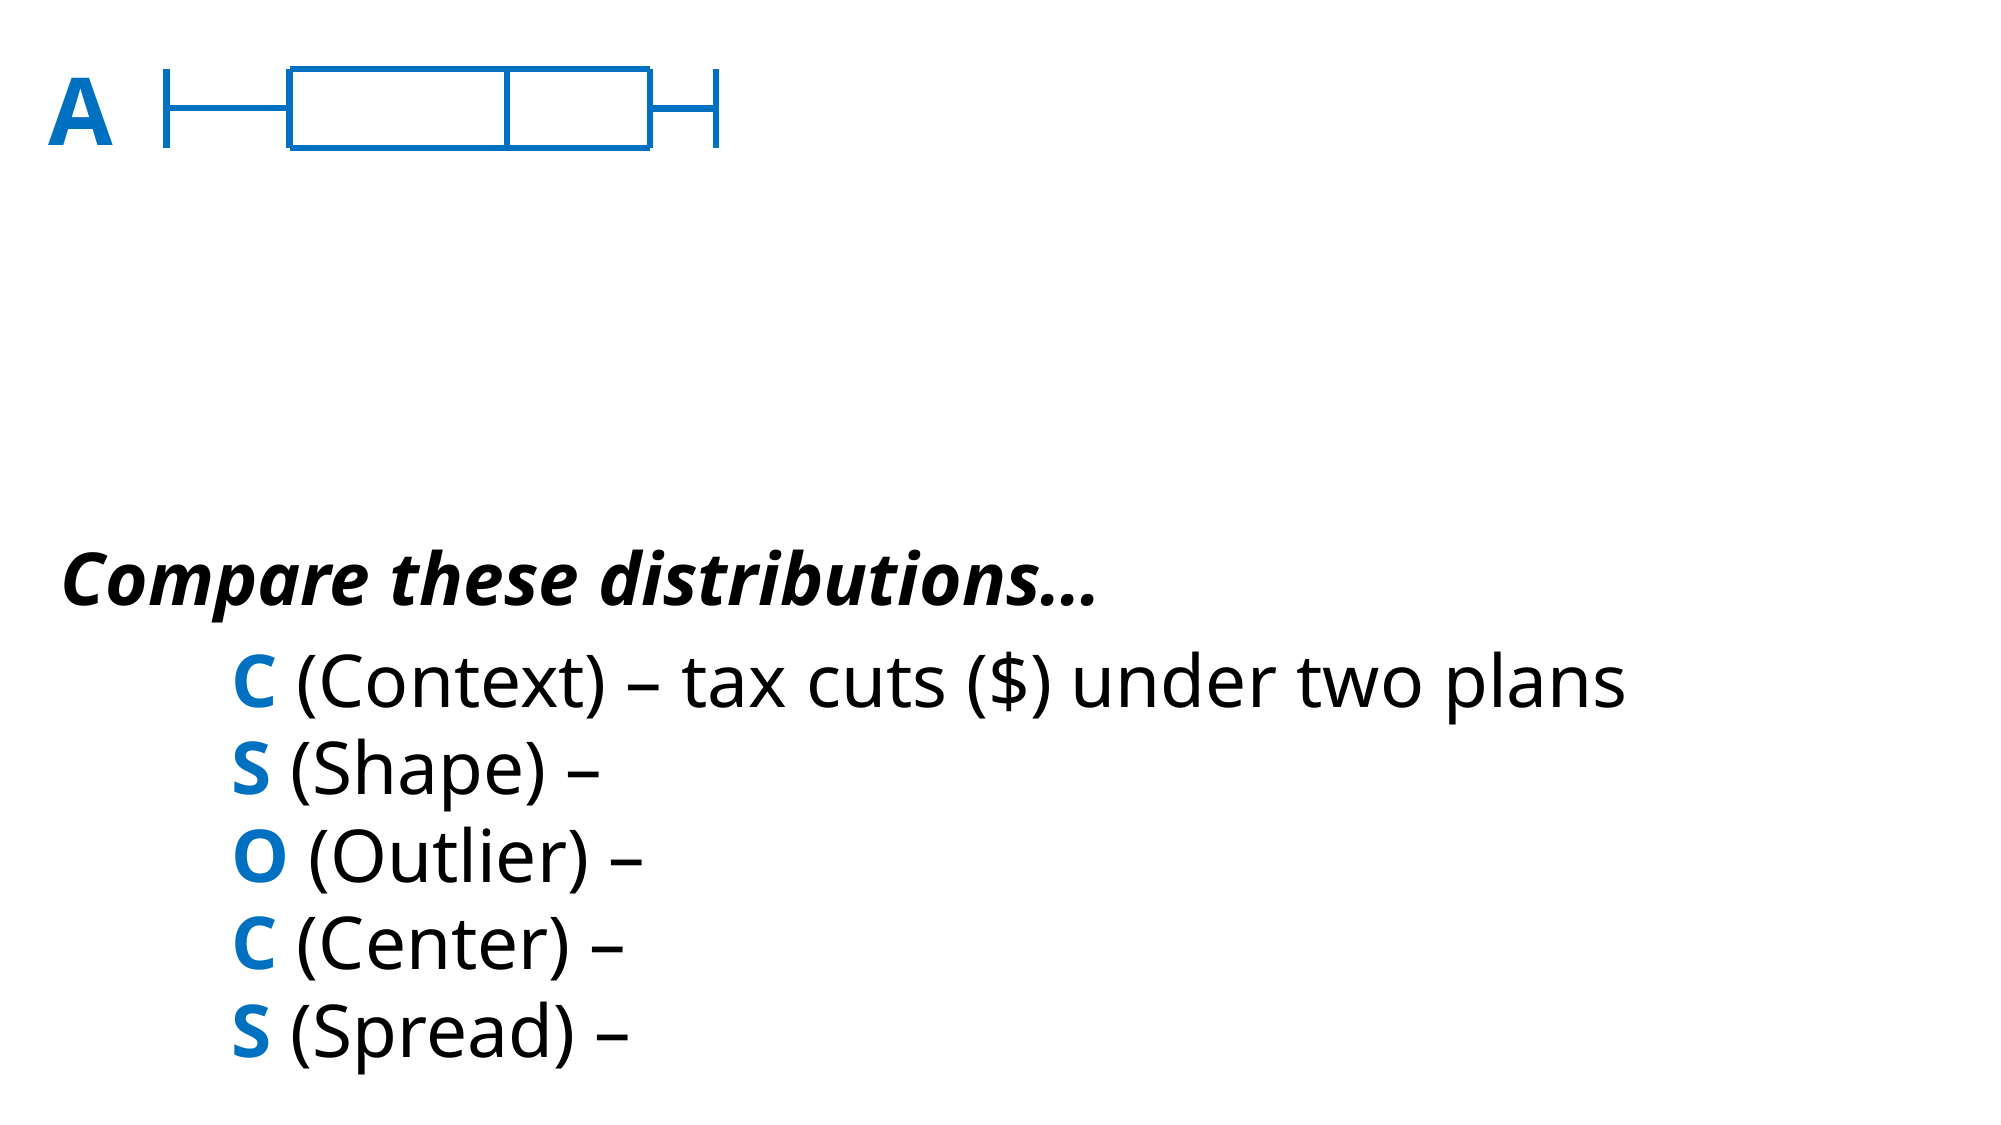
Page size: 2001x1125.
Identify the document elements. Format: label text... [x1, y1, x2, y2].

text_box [166, 68, 716, 148]
text_box Compare these distributions… [45, 525, 1192, 628]
text_box C (Context) – tax cuts ($) under two plans S (Shape) – O (Outlier) – C (Center) – S (Spread) – [216, 626, 1725, 1080]
text_box A [28, 43, 134, 172]
